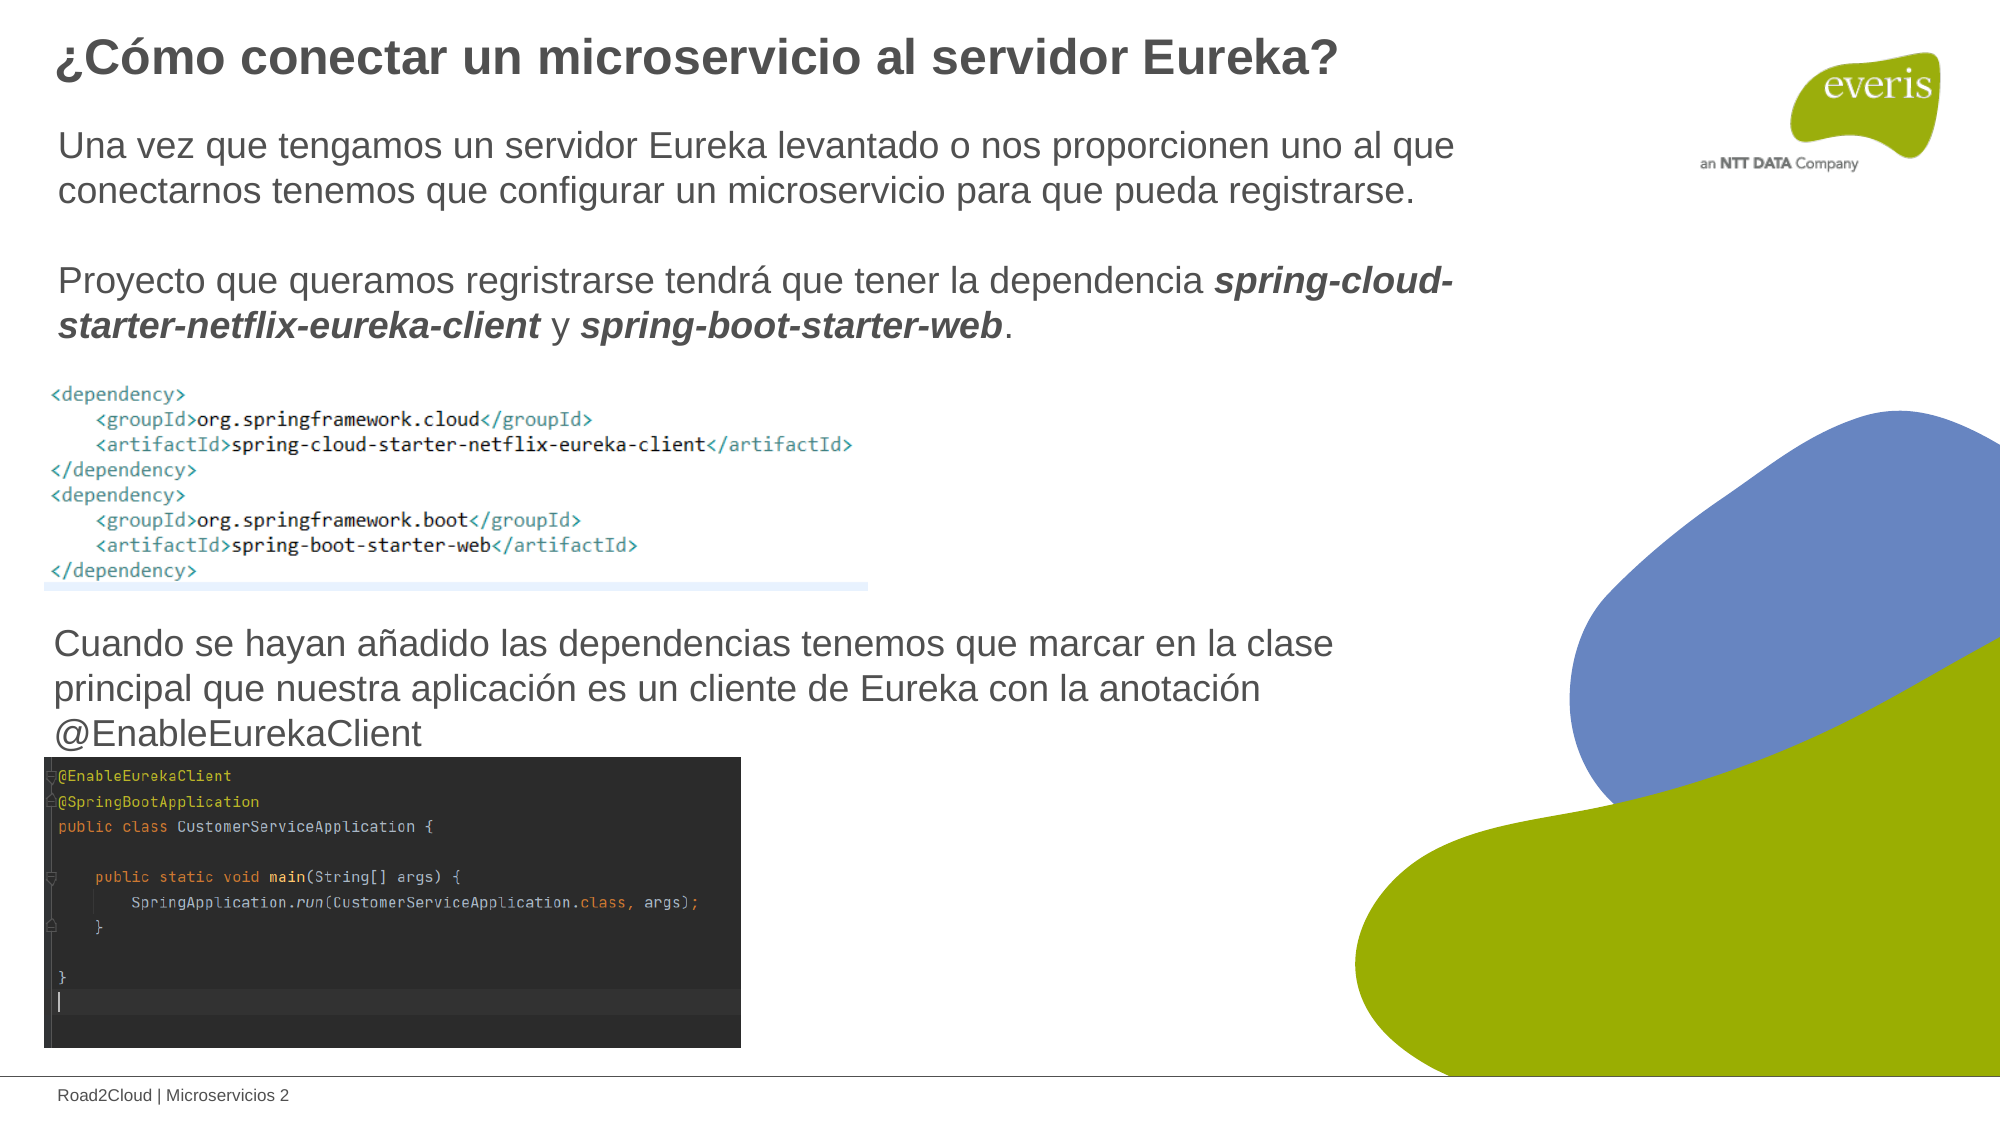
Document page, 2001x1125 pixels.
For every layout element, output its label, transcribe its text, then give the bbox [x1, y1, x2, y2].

picture [44, 377, 868, 591]
text_box ¿Cómo conectar un microservicio al servidor Eureka? [43, 19, 1355, 91]
picture [1690, 48, 1951, 177]
text_box Una vez que tengamos un servidor Eureka levantado o nos proporcionen uno al que conectarnos tenemos que configurar un microservicio para que pueda registrarse. Proyecto que queramos regristrarse tendrá que tener la dependencia spring-cloud-starter-netflix-eureka-client y spring-boot-starter-web. [43, 113, 1497, 354]
picture [44, 757, 741, 1048]
text_box Cuando se hayan añadido las dependencias tenemos que marcar en la clase principal que nuestra aplicación es un cliente de Eureka con la anotación @EnableEurekaClient [38, 611, 1350, 762]
